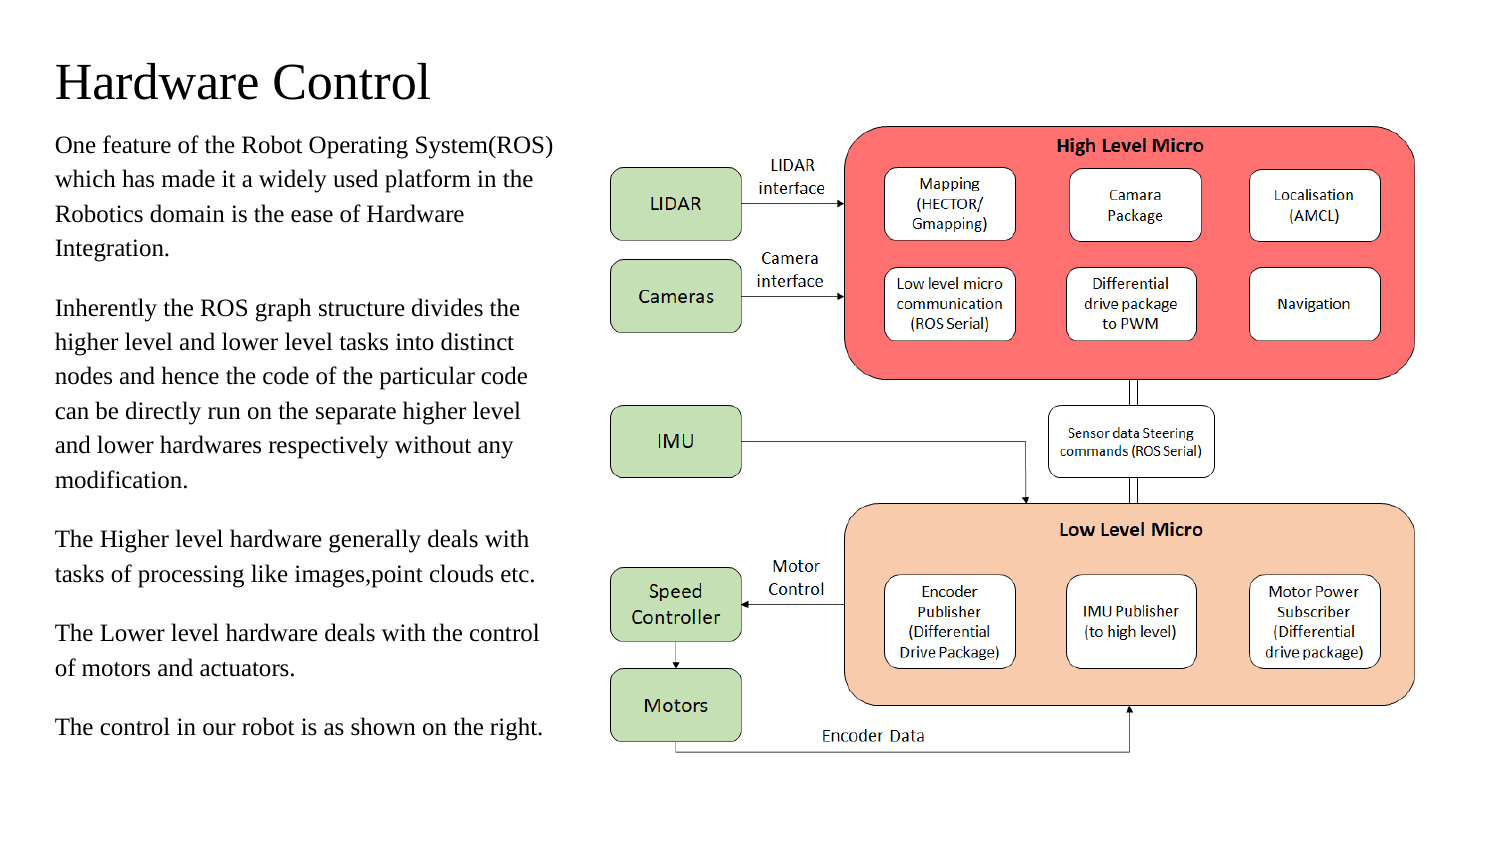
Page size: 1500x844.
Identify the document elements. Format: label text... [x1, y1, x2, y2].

title Hardware Control [39, 71, 577, 109]
picture [610, 124, 1416, 758]
list One feature of the Robot Operating System(ROS) which has made it a widely used platform in the Robotics domain is the ease of Hardware Integration. Inherently the ROS graph structure divides the higher level and lower level tasks into distinct nodes and hence the code of the particular code can be directly run on the separate higher level and lower hardwares respectively without any modification. The Higher level hardware generally deals with tasks of processing like images,point clouds etc. The Lower level hardware deals with the control of motors and actuators. The control in our robot is as shown on the right. [39, 109, 577, 790]
